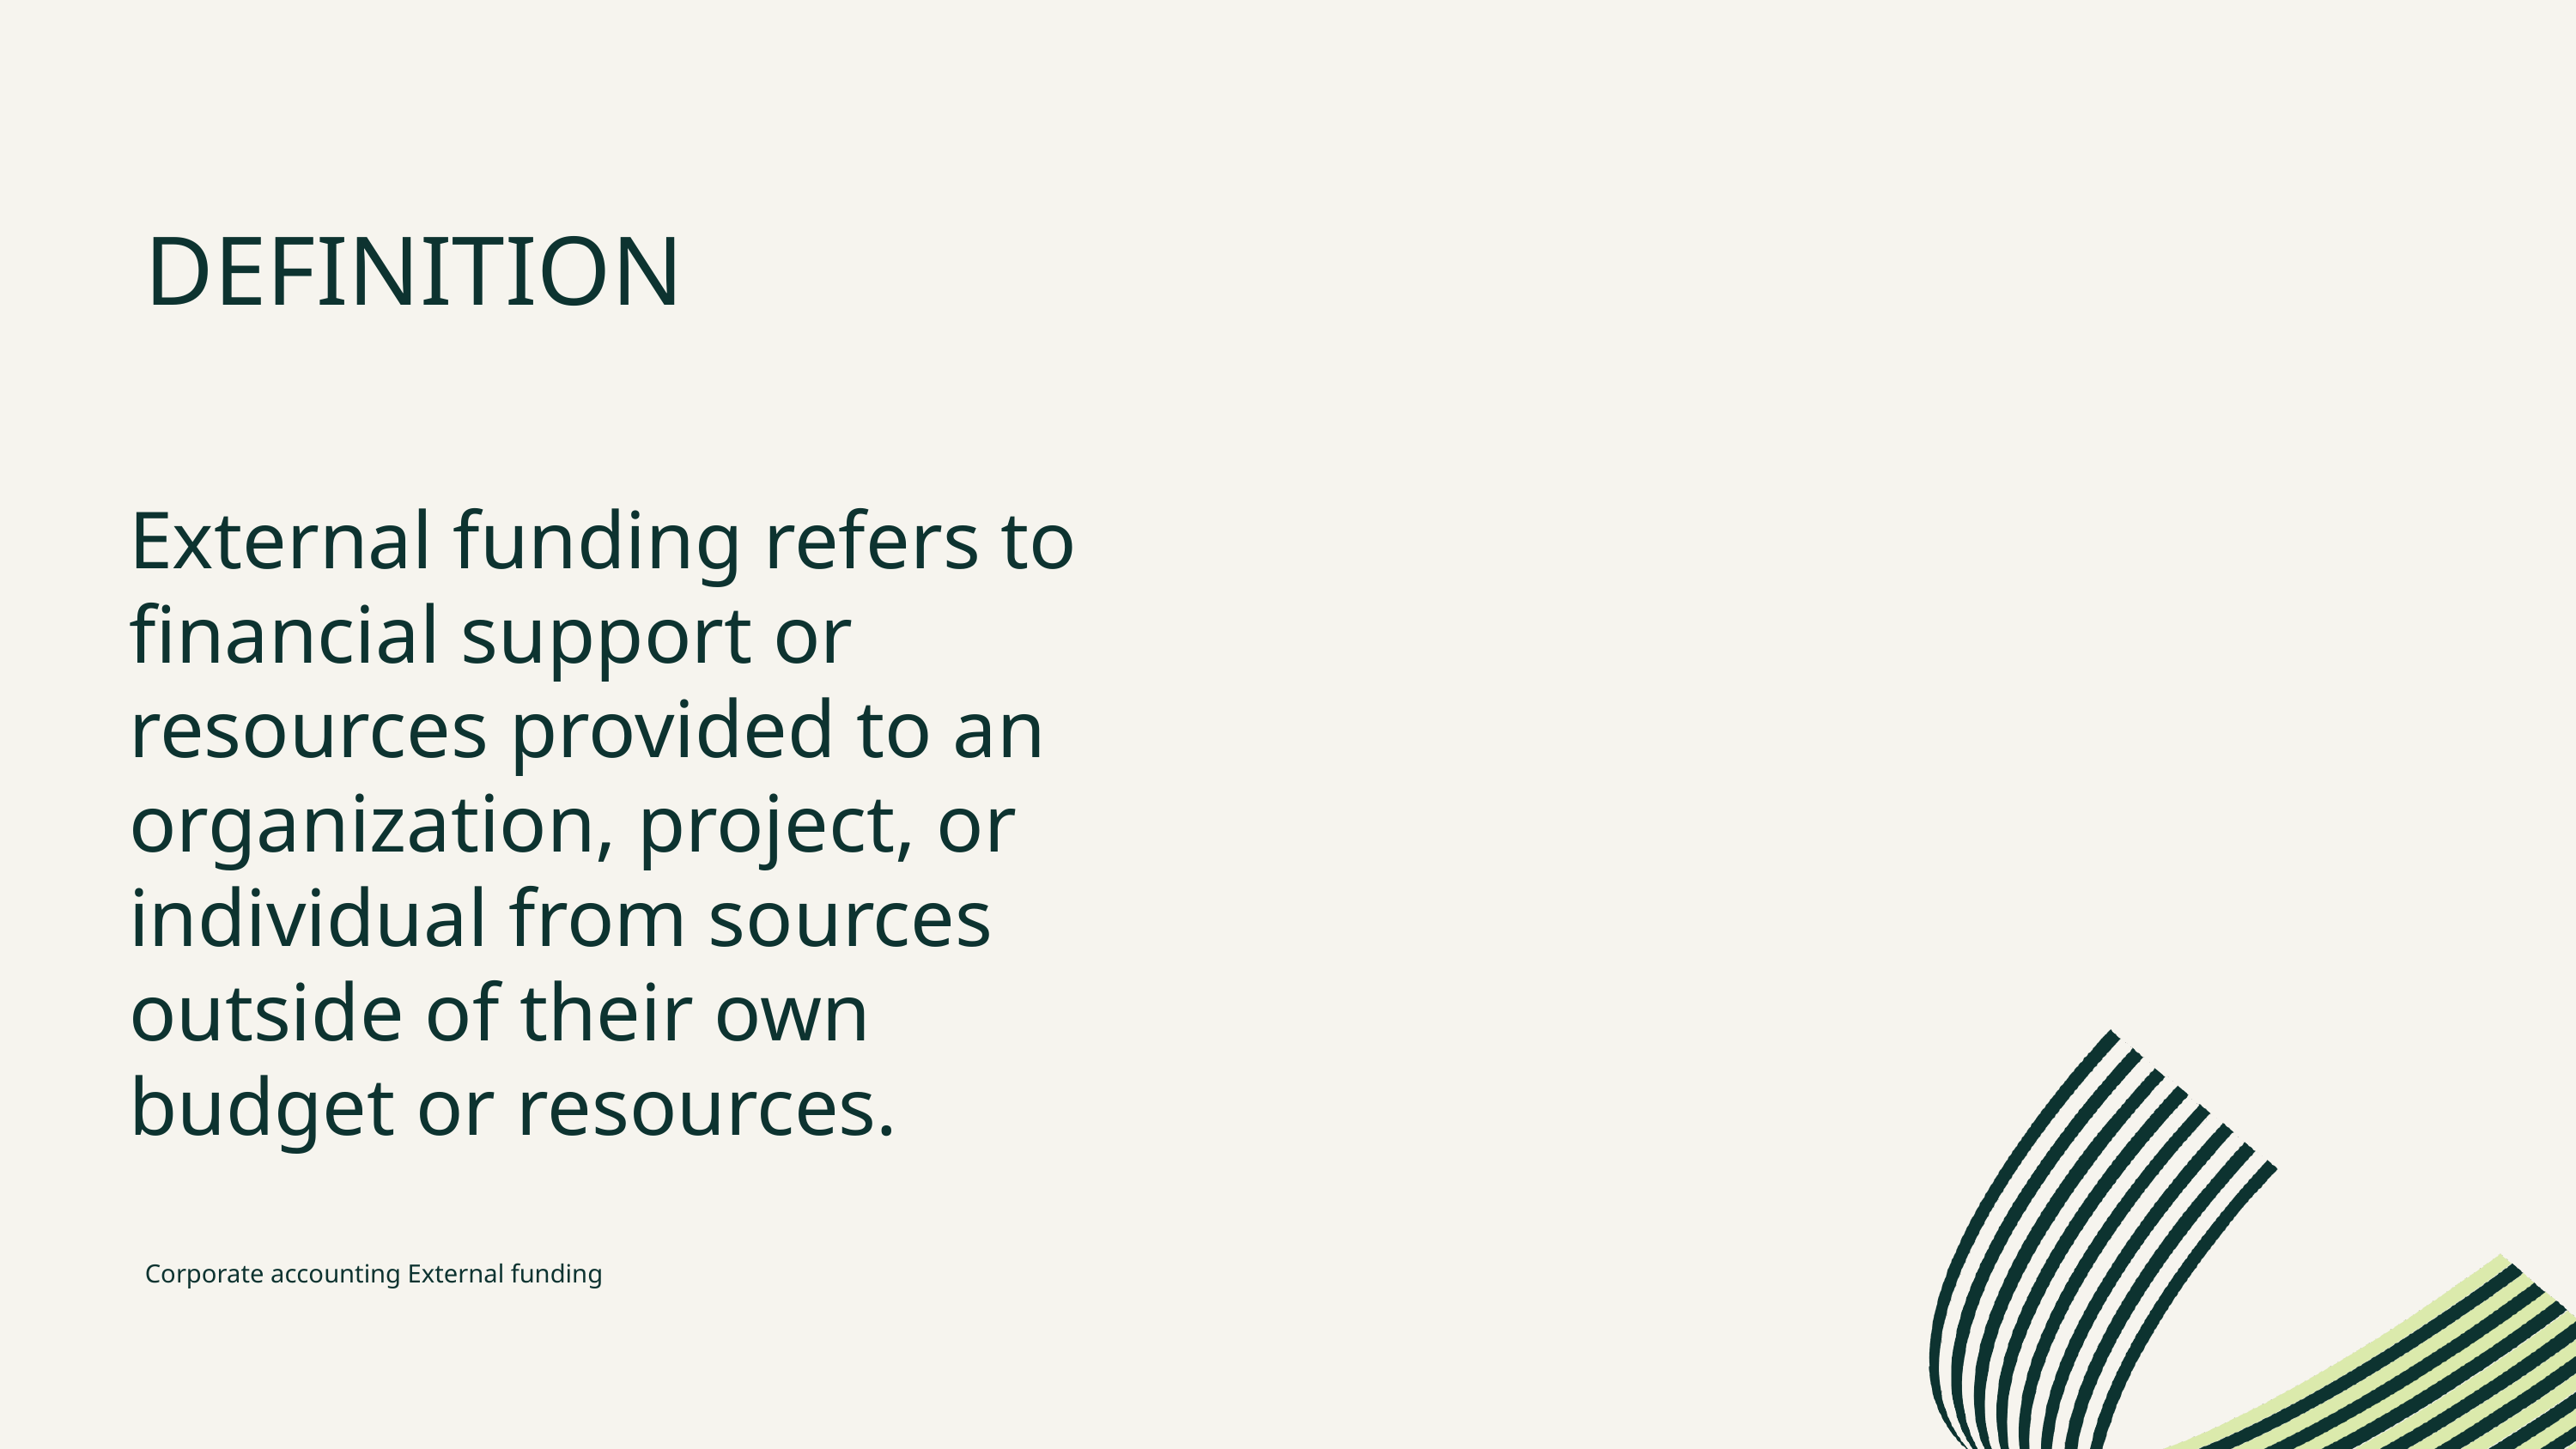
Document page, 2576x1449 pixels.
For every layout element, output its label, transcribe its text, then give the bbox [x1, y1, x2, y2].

text_box [1570, 1029, 2576, 1449]
text_box External funding refers to financial support or resources provided to an organization, project, or individual from sources outside of their own budget or resources. [128, 490, 1101, 1449]
text_box DEFINITION [144, 210, 2432, 324]
text_box Corporate accounting External funding [144, 1249, 1519, 1405]
